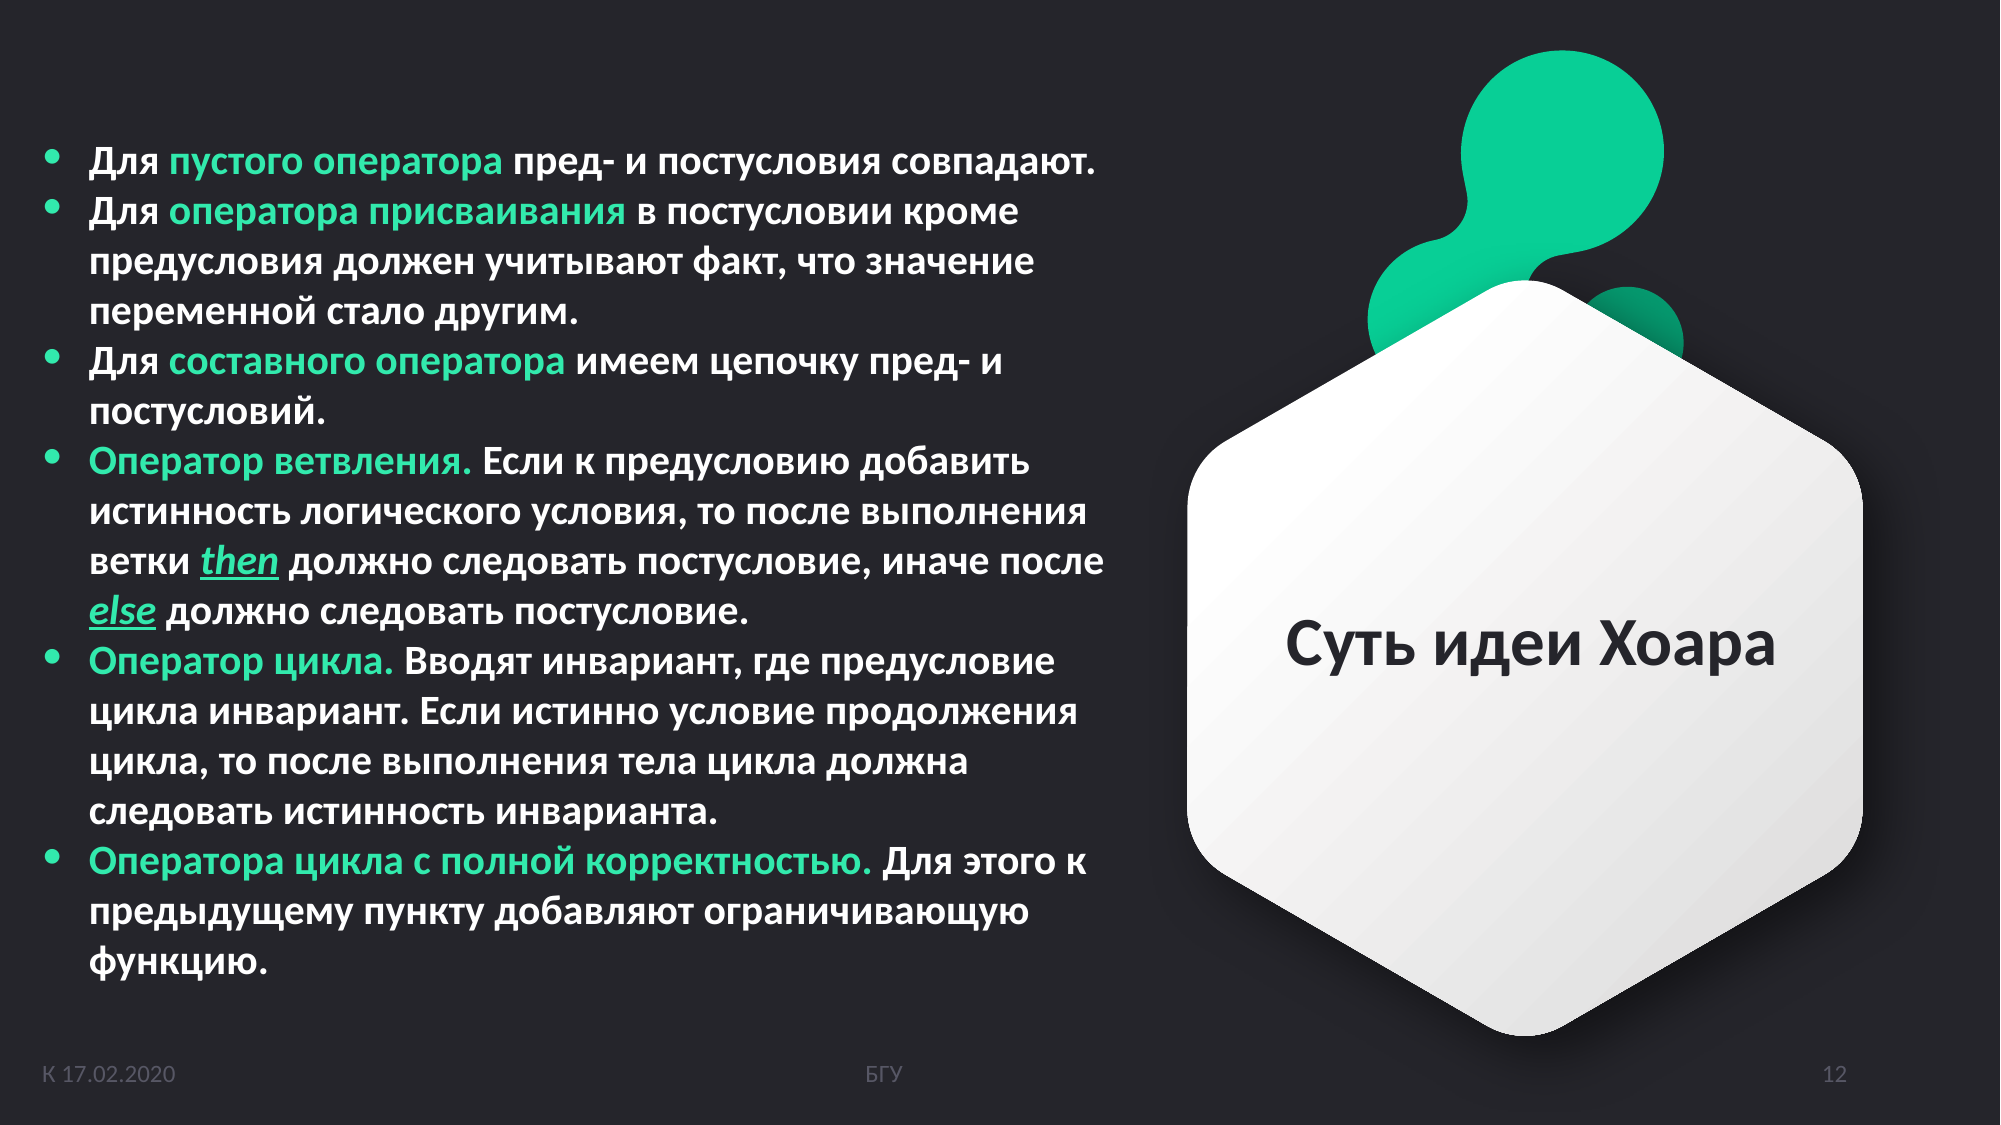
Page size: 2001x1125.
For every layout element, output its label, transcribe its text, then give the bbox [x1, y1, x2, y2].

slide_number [27, 1042, 244, 1103]
slide_number 12 [1412, 1042, 1863, 1103]
text_box Для пустого оператора пред- и постусловия совпадают. Для оператора присваивания в постусловии кроме предусловия должен учитывают факт, что значение переменной стало другим. Для составного оператора имеем цепочку пред- и постусловий. Оператор ветвления. Если к предусловию добавить истинность логического условия, то после выполнения ветки then должно следовать постусловие, иначе после else должно следовать постусловие. Оператор цикла. Вводят инвариант, где предусловие цикла инвариант. Если истинно условие продолжения цикла, то после выполнения тела цикла должна следовать истинность инварианта. Оператора цикла с полной корректностью. Для этого к предыдущему пункту добавляют ограничивающую функцию. [27, 125, 1174, 991]
footer БГУ [279, 1042, 918, 1103]
title Суть идеи Хоара [1271, 597, 1879, 688]
